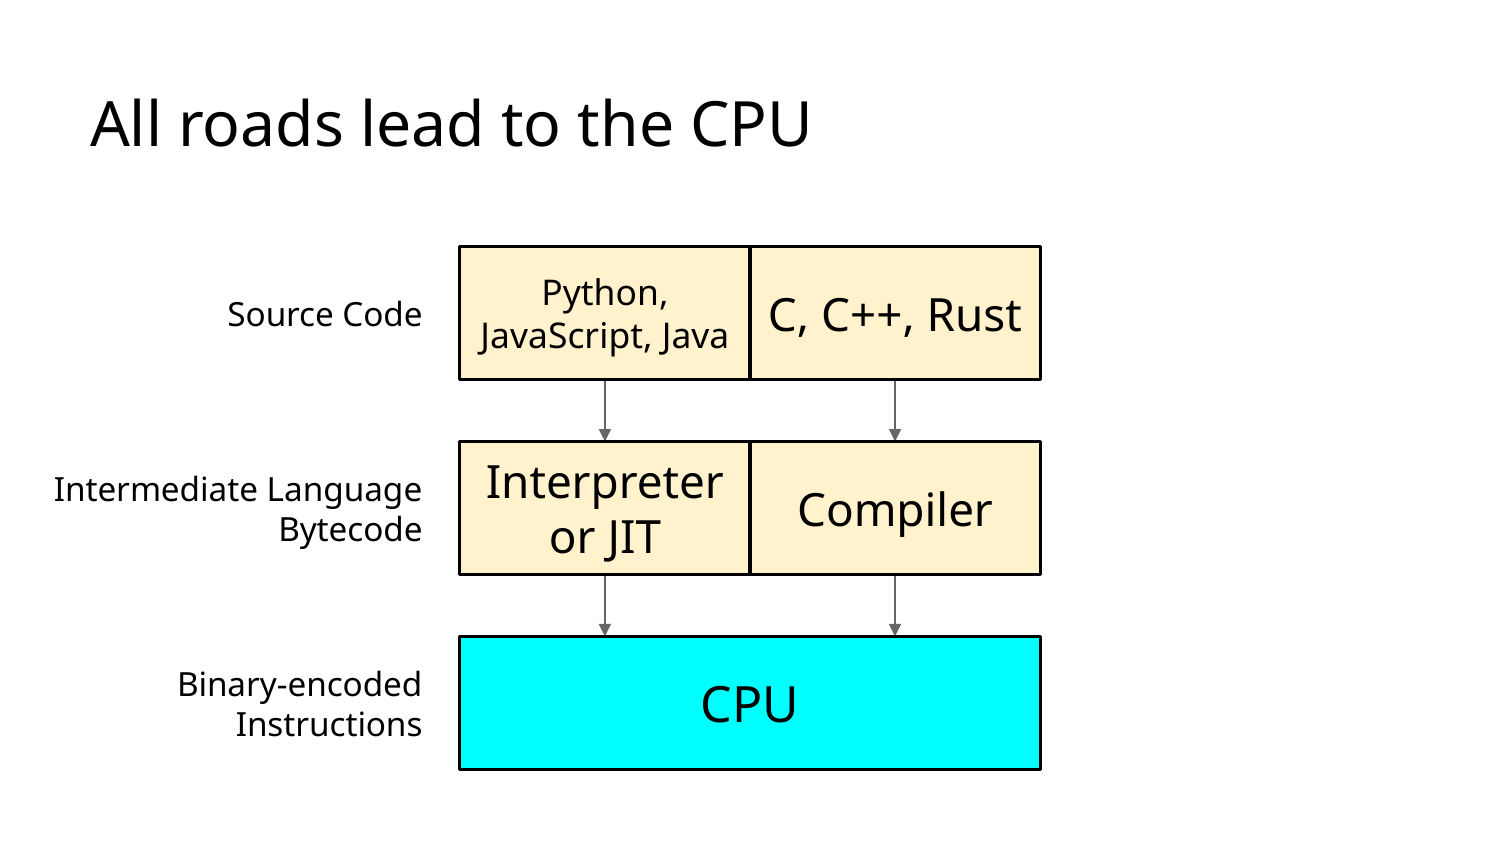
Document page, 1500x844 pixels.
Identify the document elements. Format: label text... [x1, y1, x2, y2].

title All roads lead to the CPU [75, 33, 1425, 175]
text_box Interpreter or JIT [459, 441, 750, 575]
text_box Source Code [30, 246, 438, 380]
text_box CPU [459, 636, 1041, 770]
text_box Intermediate Language Bytecode [30, 441, 438, 575]
text_box C, C++, Rust [751, 246, 1041, 380]
text_box Compiler [750, 441, 1041, 575]
text_box Python, JavaScript, Java [459, 246, 751, 380]
text_box Binary-encoded Instructions [30, 636, 438, 770]
